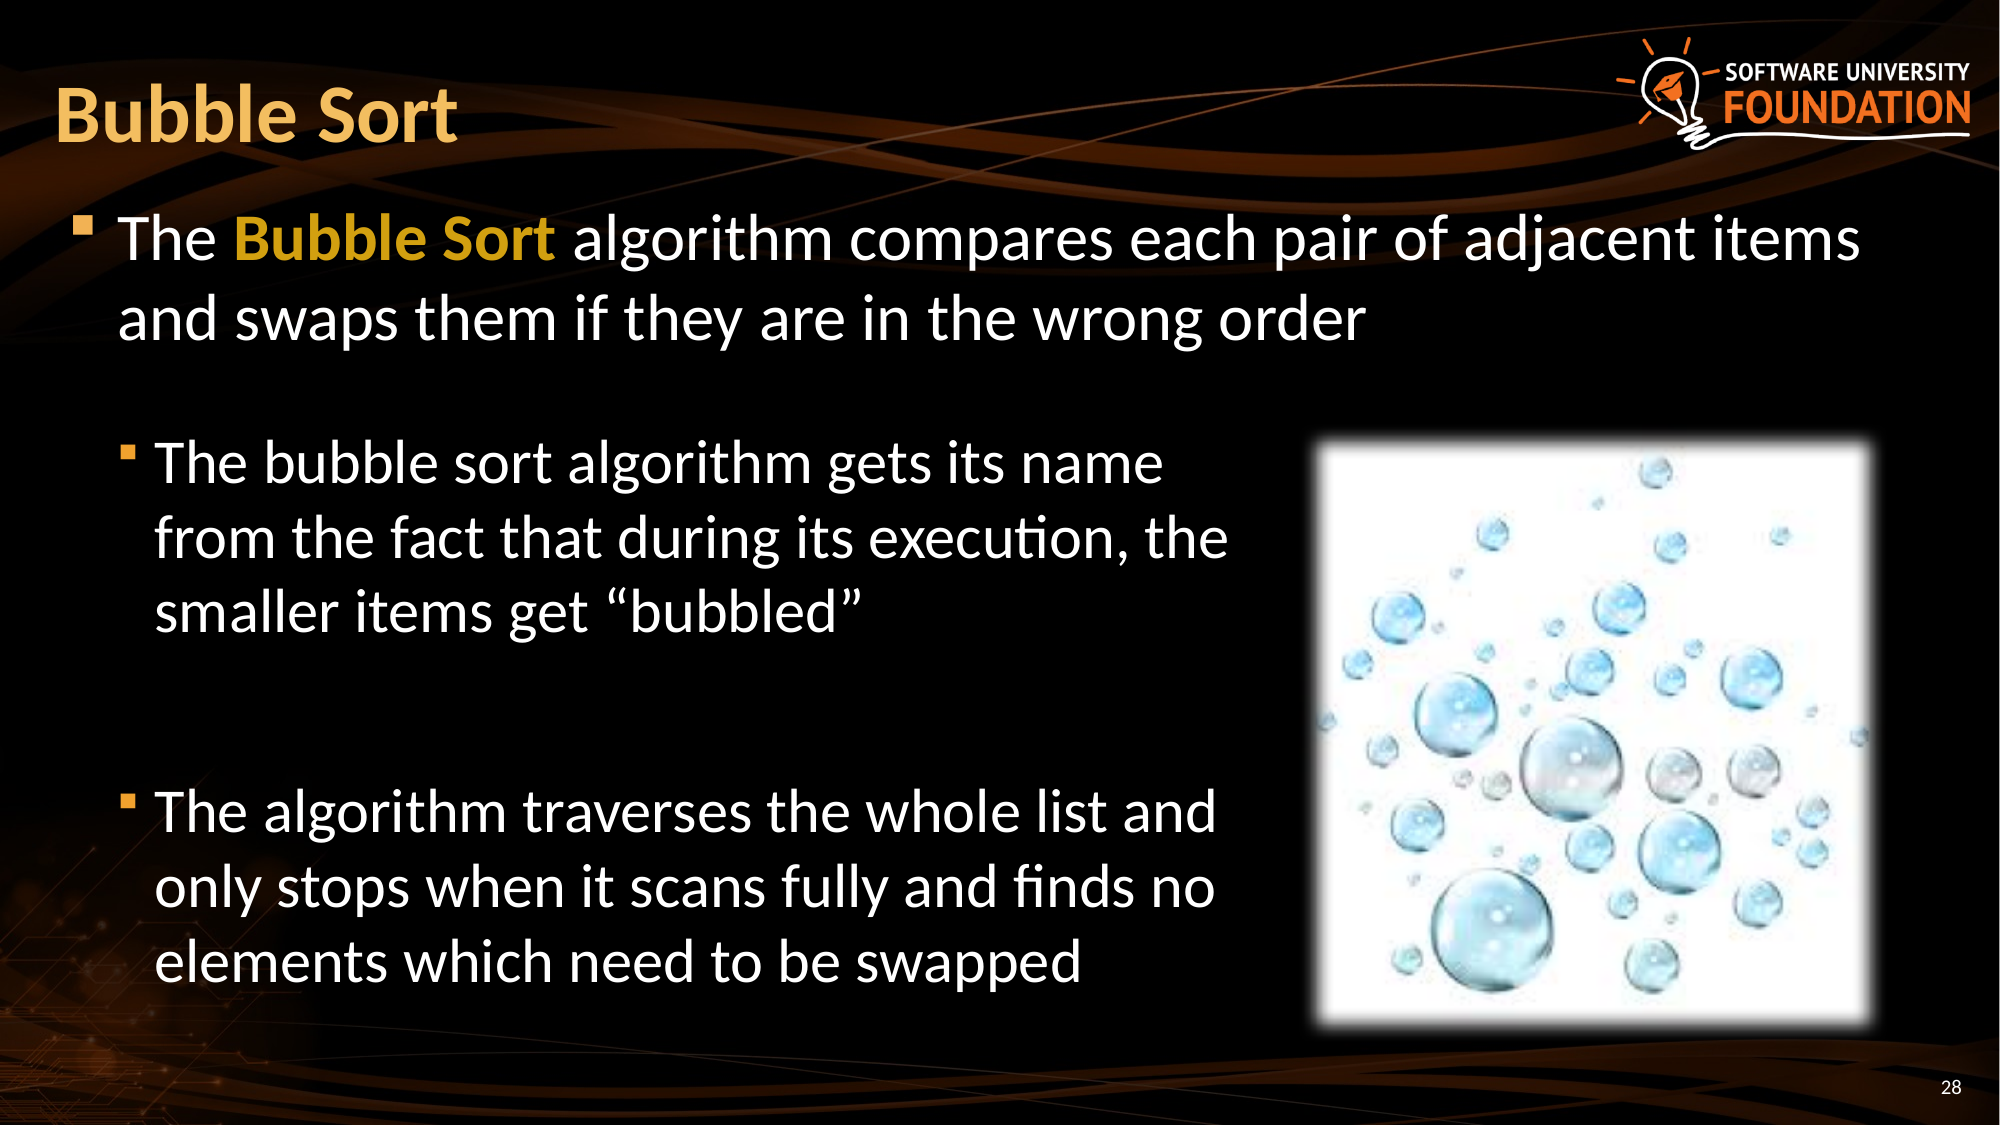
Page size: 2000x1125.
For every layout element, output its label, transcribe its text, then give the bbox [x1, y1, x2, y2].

text_box The bubble sort algorithm gets its name from the fact that during its execution, the smaller items get “bubbled” The algorithm traverses the whole list and only stops when it scans fully and finds no elements which need to be swapped [36, 414, 1300, 1053]
list The Bubble Sort algorithm compares each pair of adjacent items and swaps them if they are in the wrong order [49, 187, 1963, 375]
picture [0, 0, 2000, 1125]
slide_number 28 [1897, 1070, 1968, 1103]
text_box Bubble Sort [37, 24, 1609, 208]
